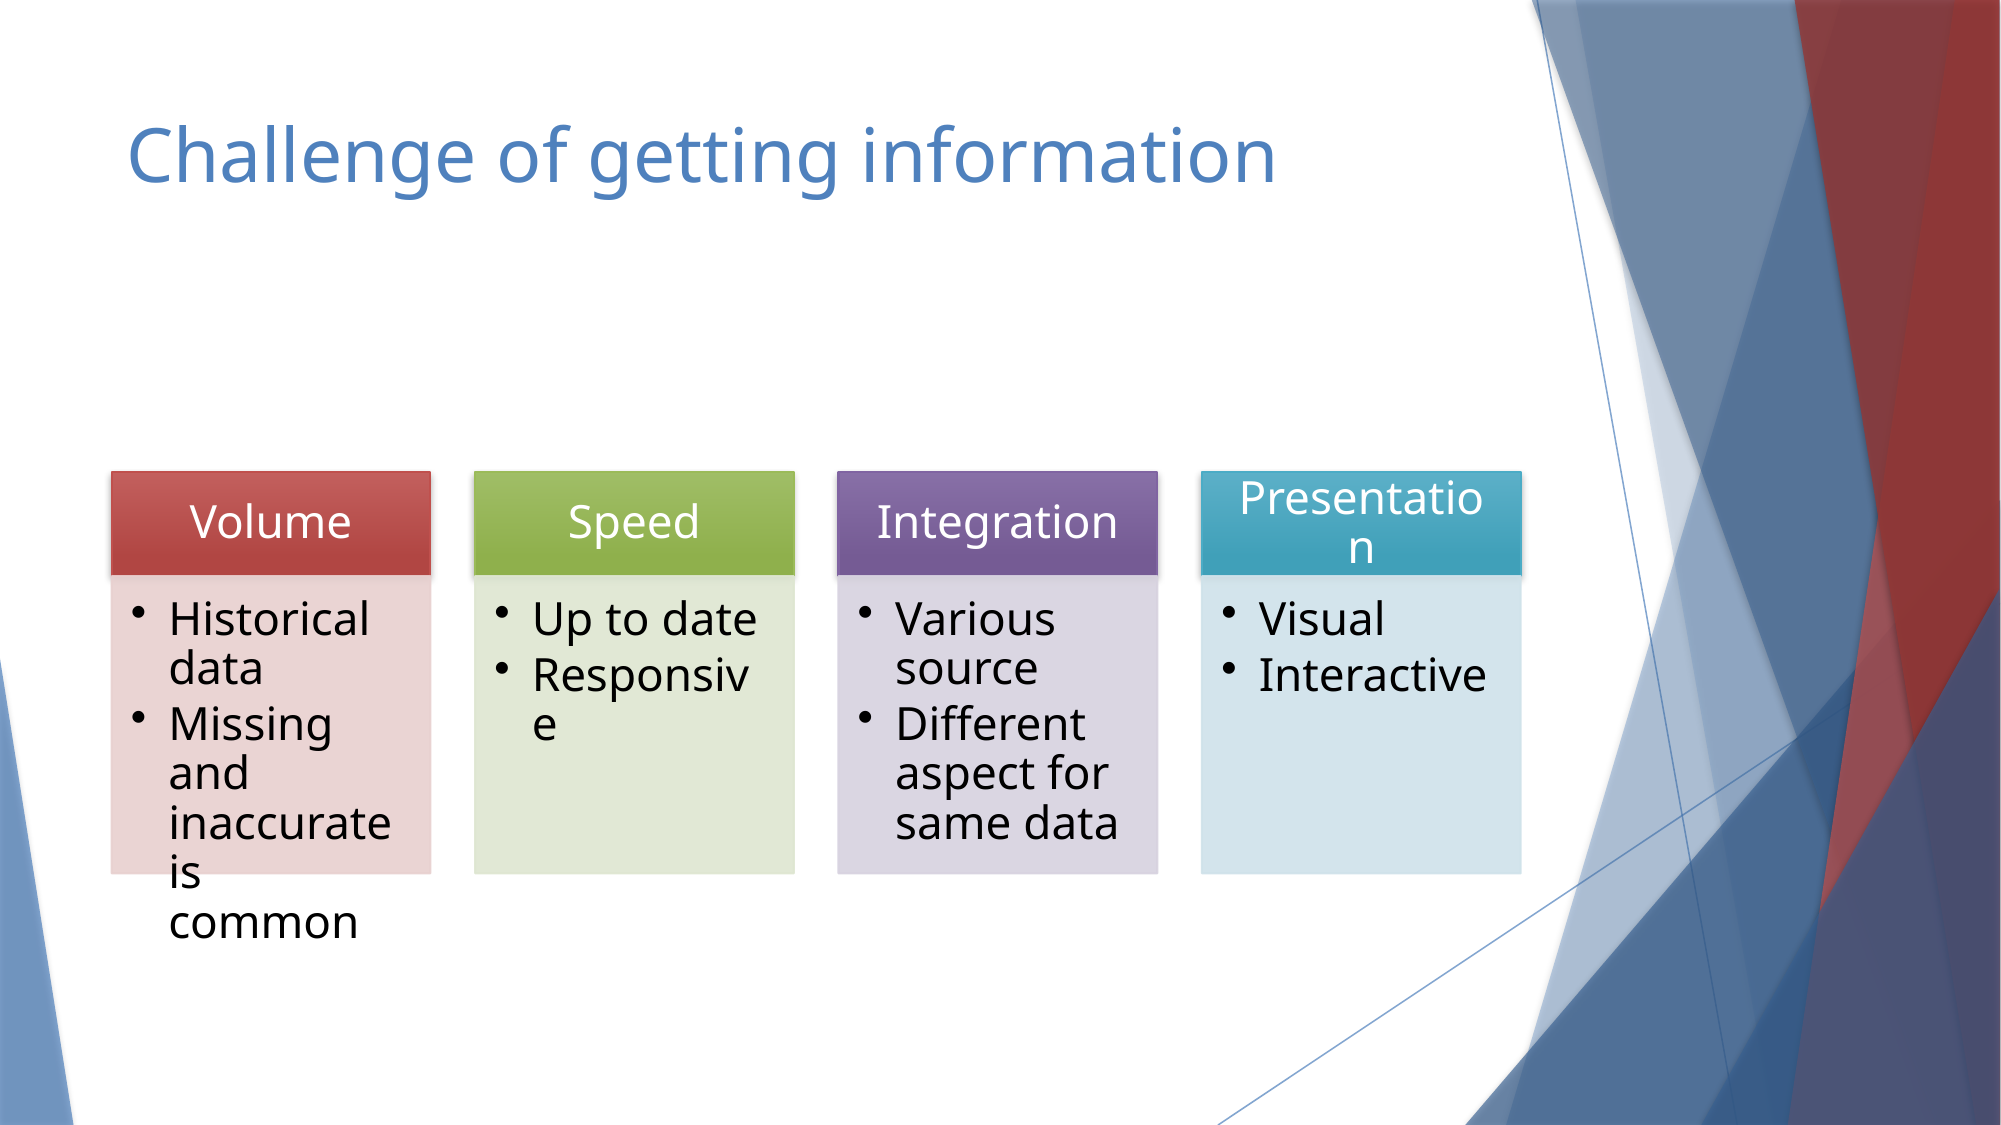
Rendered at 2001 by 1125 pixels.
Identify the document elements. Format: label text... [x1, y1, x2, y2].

title Challenge of getting information [111, 99, 1522, 317]
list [110, 353, 1522, 992]
